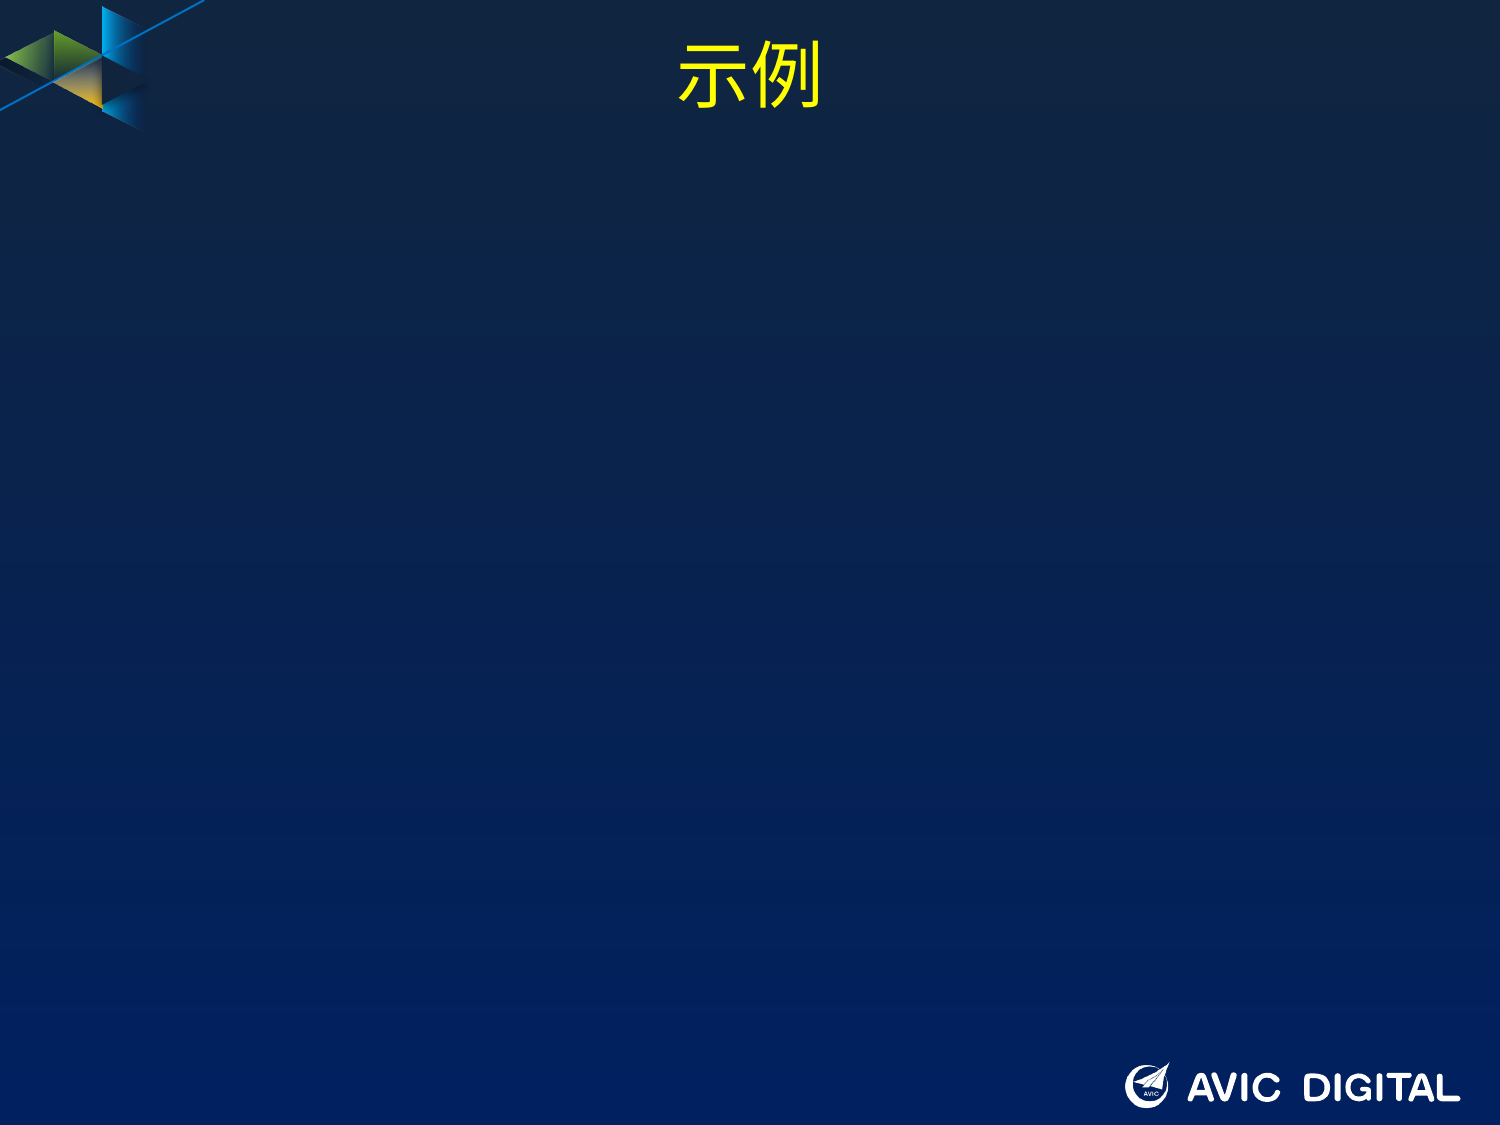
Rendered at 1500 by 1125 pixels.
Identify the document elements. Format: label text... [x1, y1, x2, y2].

picture [1116, 1058, 1180, 1110]
title 示例 [75, 21, 1425, 126]
